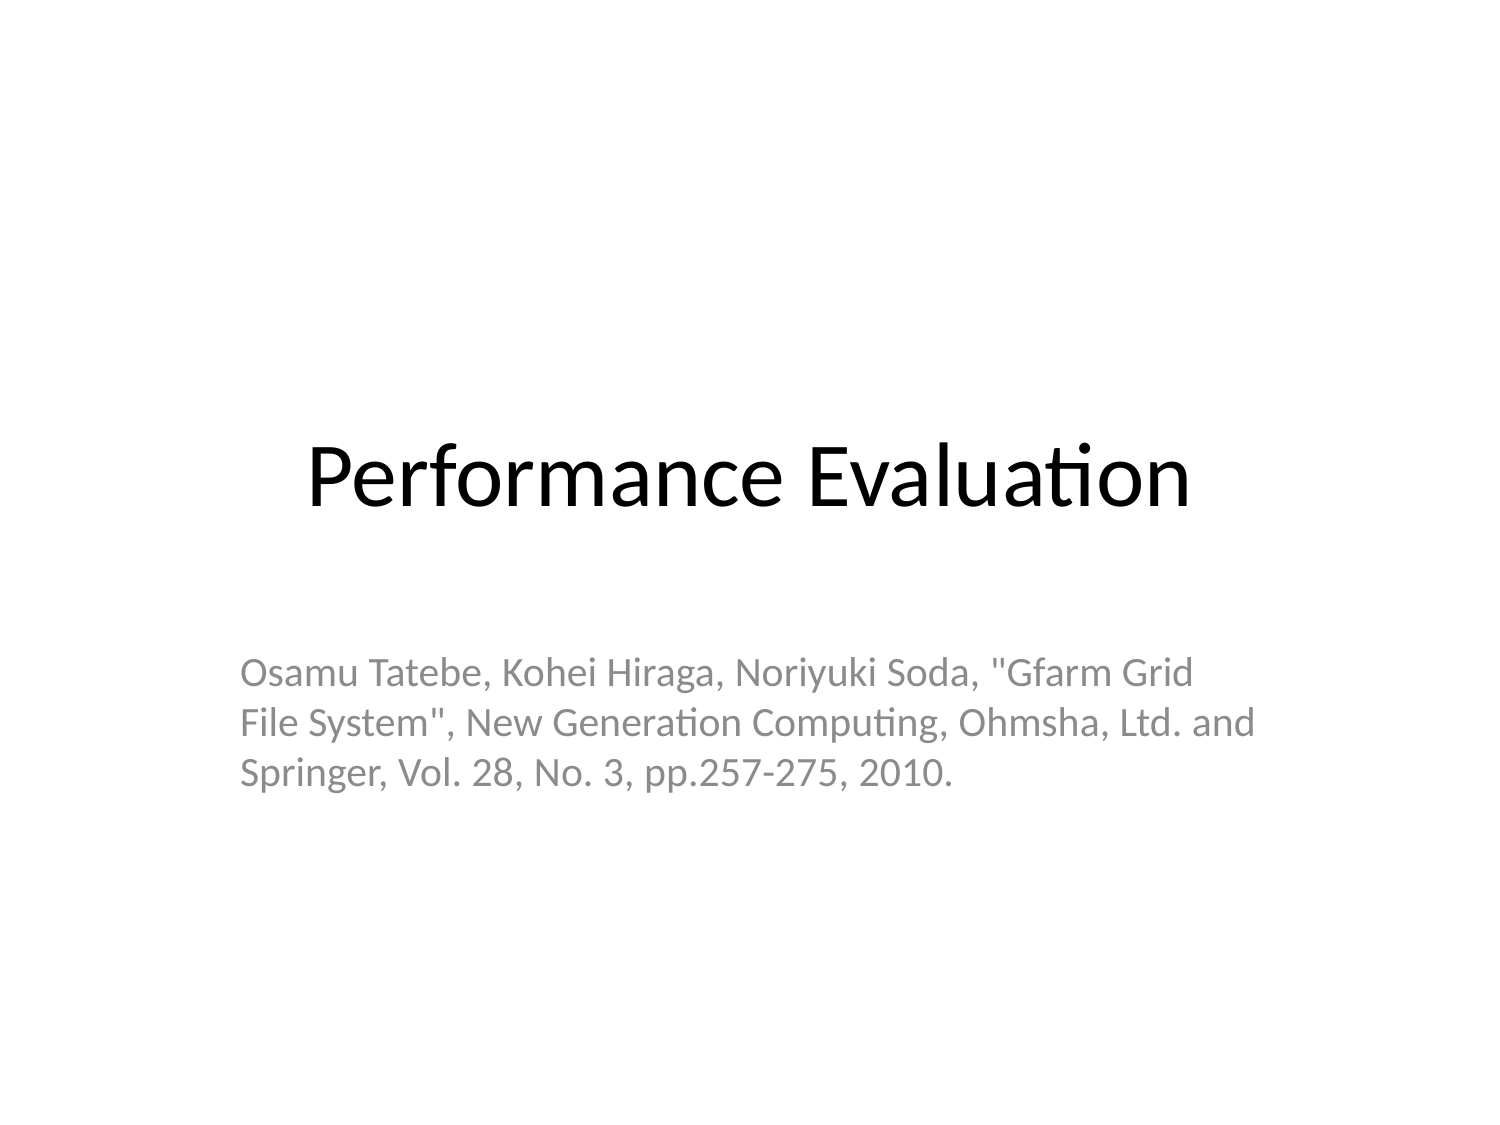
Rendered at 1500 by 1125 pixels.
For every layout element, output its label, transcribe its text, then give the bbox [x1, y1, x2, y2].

subtitle Osamu Tatebe, Kohei Hiraga, Noriyuki Soda, "Gfarm Grid File System", New Generation Computing, Ohmsha, Ltd. and Springer, Vol. 28, No. 3, pp.257-275, 2010. [225, 637, 1275, 925]
title Performance Evaluation [112, 349, 1388, 591]
